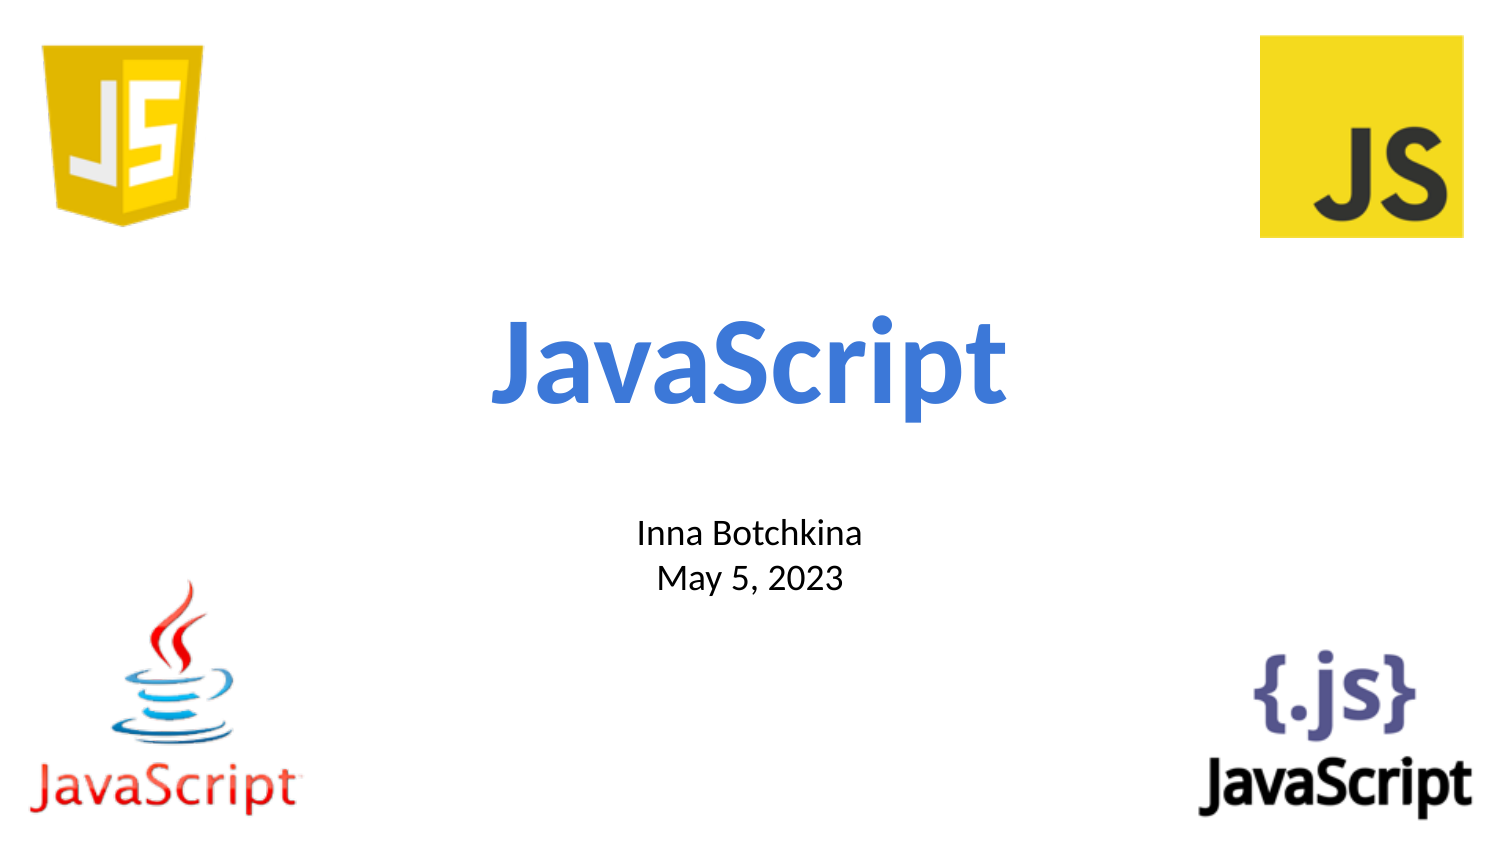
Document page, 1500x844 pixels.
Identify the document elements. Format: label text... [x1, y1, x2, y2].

text_box Inna Botchkina May 5, 2023 [525, 492, 975, 613]
picture [1260, 34, 1464, 238]
picture [1194, 645, 1478, 825]
text_box JavaScript [420, 263, 1080, 444]
picture [21, 573, 306, 825]
picture [36, 34, 211, 238]
